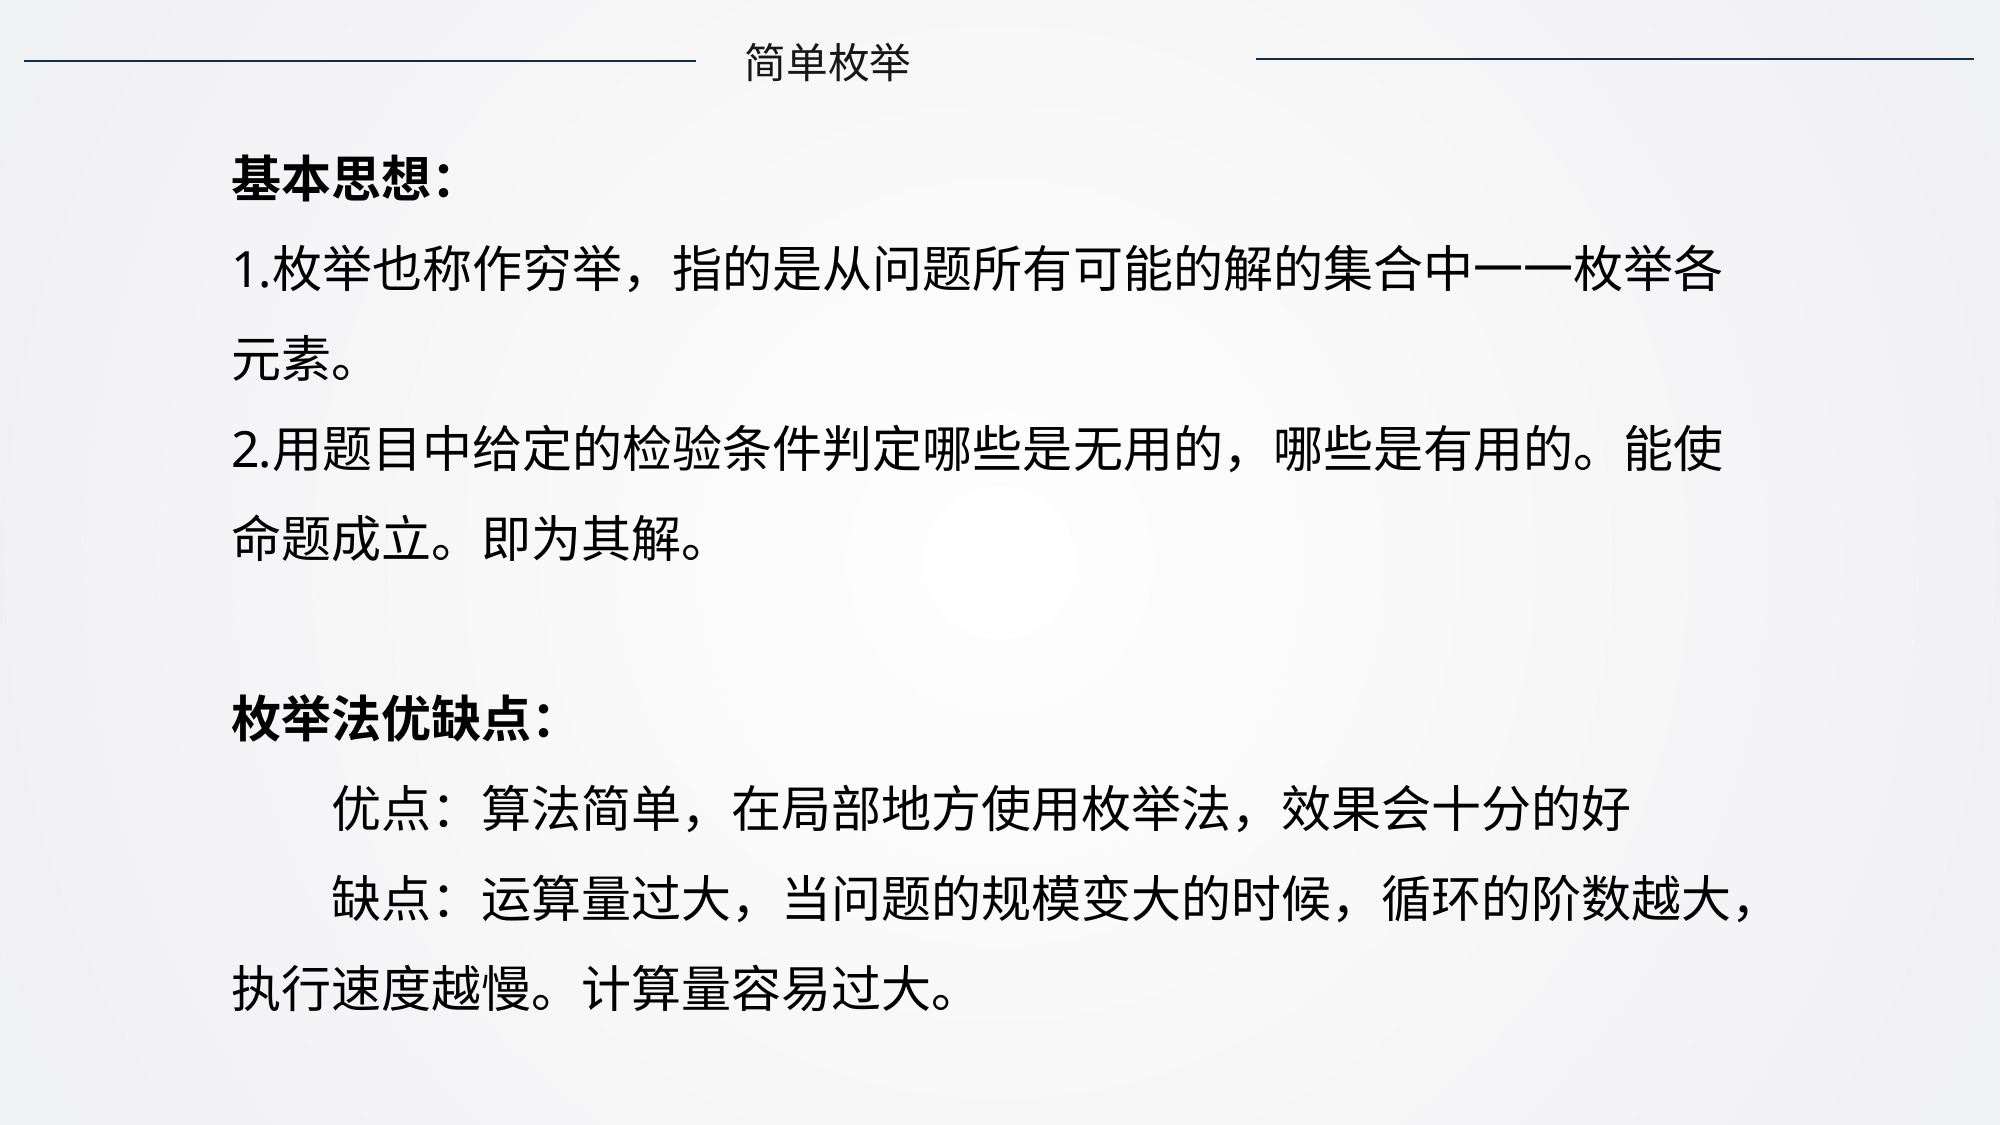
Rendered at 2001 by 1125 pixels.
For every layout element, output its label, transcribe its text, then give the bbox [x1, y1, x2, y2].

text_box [23, 36, 1974, 88]
text_box 基本思想： 枚举也称作穷举，指的是从问题所有可能的解的集合中一一枚举各元素。 用题目中给定的检验条件判定哪些是无用的，哪些是有用的。能使命题成立。即为其解。 枚举法优缺点： 优点：算法简单，在局部地方使用枚举法，效果会十分的好 缺点：运算量过大，当问题的规模变大的时候，循环的阶数越大，执行速度越慢。计算量容易过大。 [216, 110, 1784, 1026]
